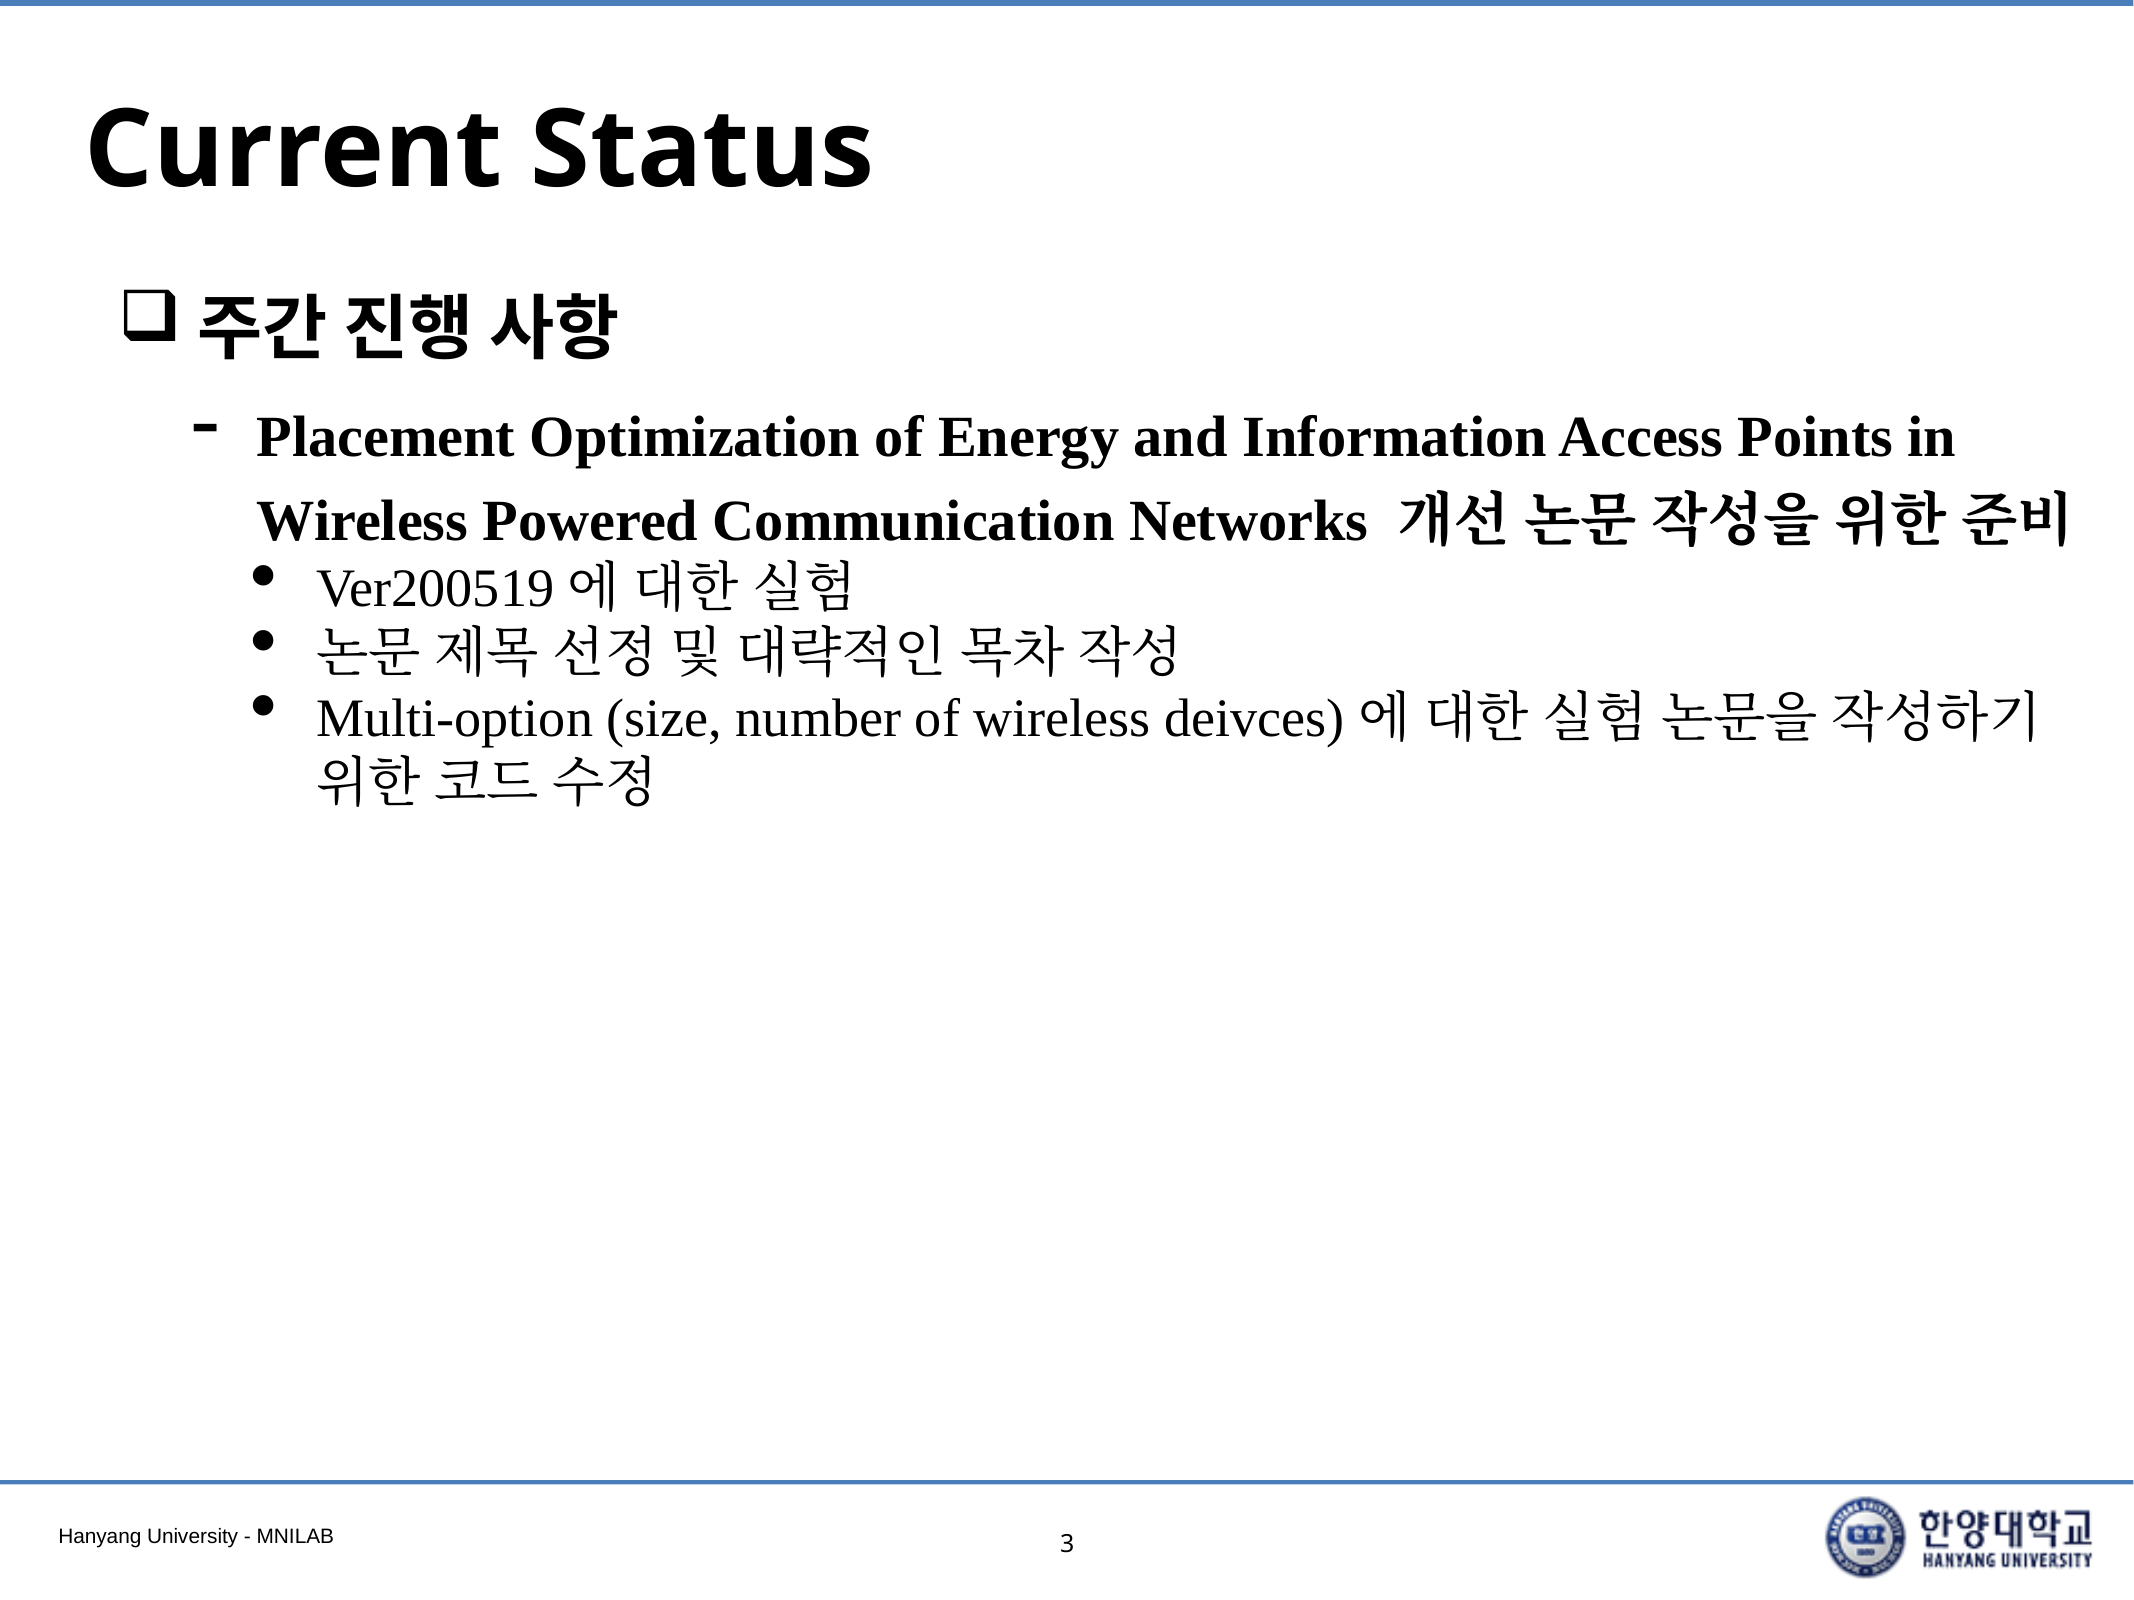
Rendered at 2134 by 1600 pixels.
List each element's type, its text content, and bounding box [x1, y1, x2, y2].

picture [1797, 1495, 2128, 1581]
slide_number 3 [1037, 1518, 1098, 1567]
title Current Status [75, 41, 2058, 245]
list 주간 진행 사항 Placement Optimization of Energy and Information Access Points in Wireless Powered Communication Networks 개선 논문 작성을 위한 준비 Ver200519에 대한 실험 논문 제목 선정 및 대략적인 목차 작성 Multi-option (size, number of wireless deivces)에 대한 실험 논문을 작성하기 위한 코드 수정 [109, 256, 2113, 1502]
